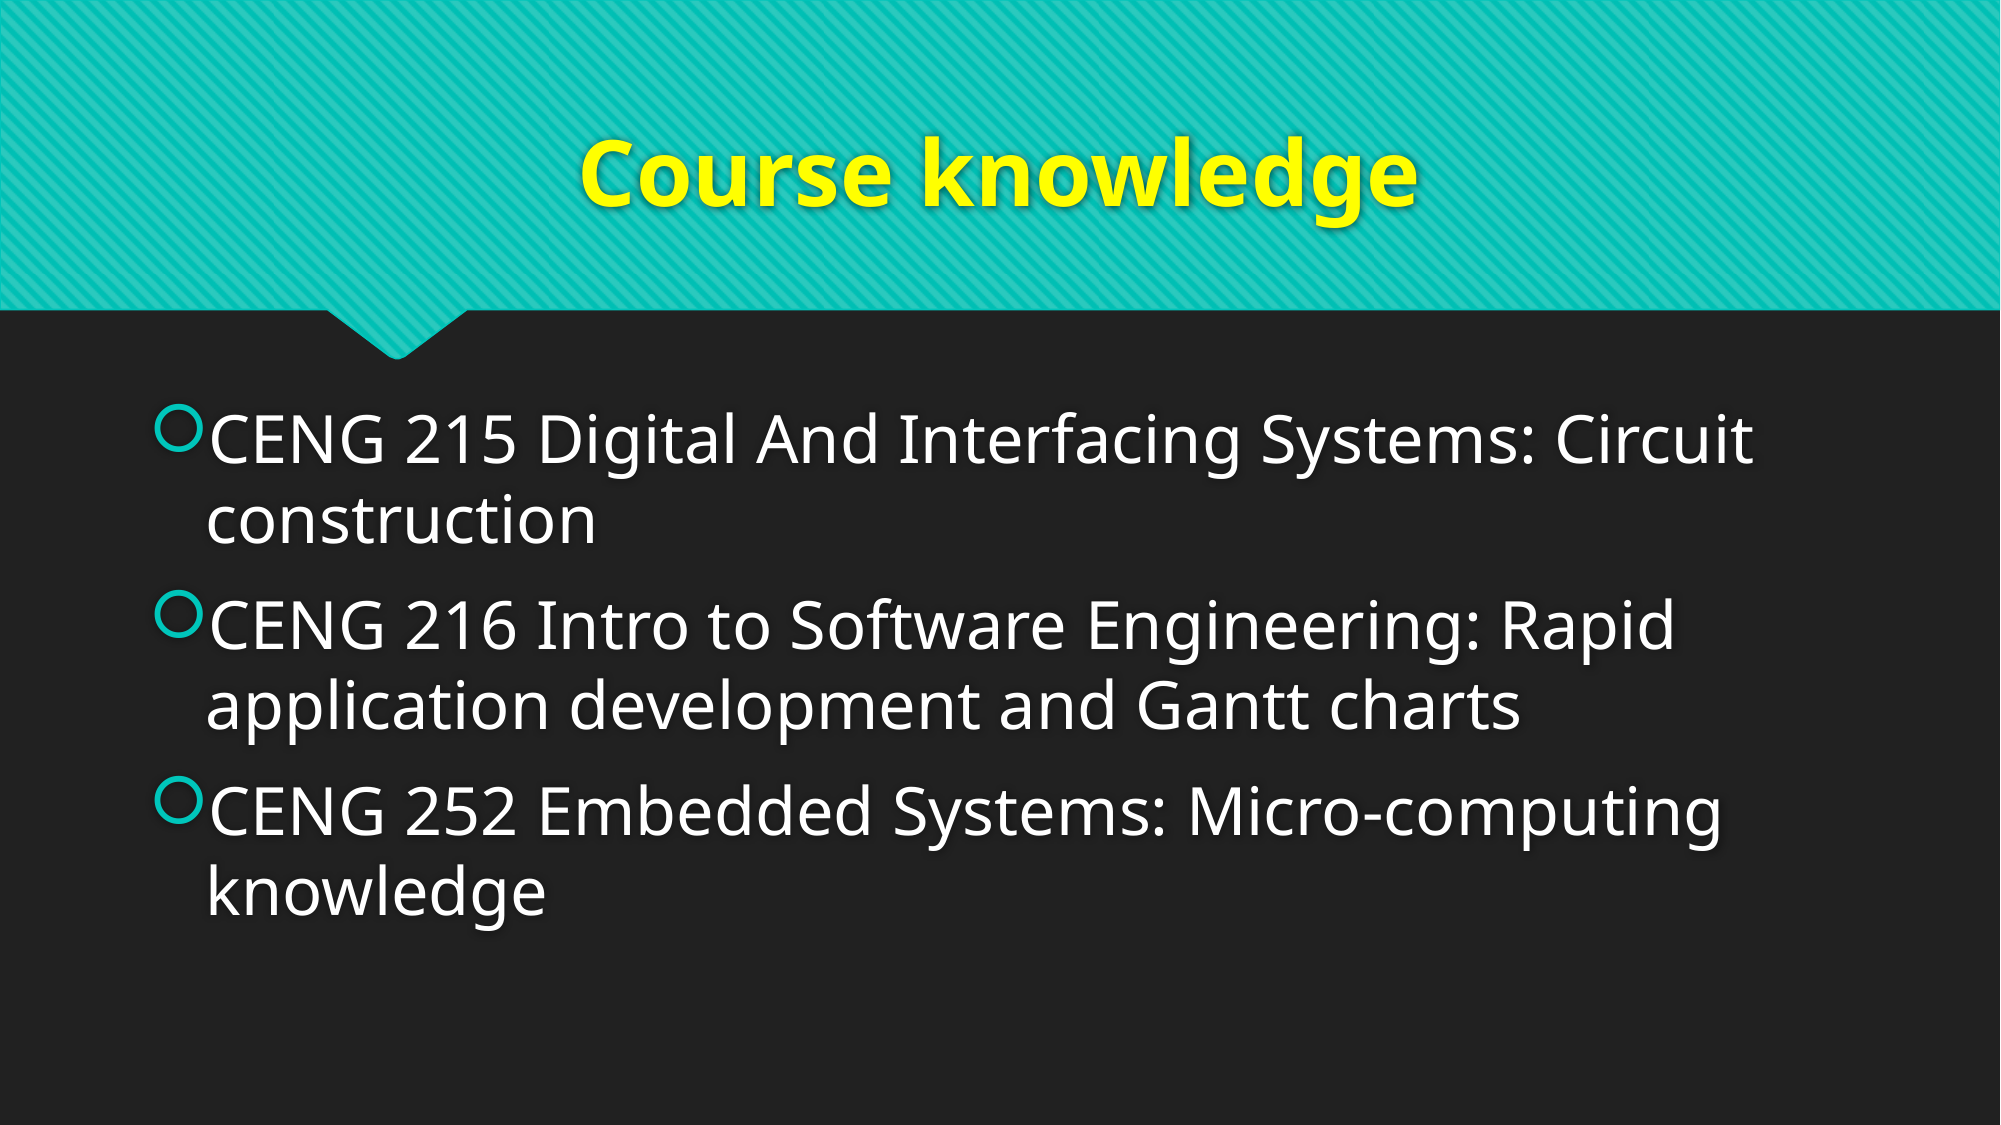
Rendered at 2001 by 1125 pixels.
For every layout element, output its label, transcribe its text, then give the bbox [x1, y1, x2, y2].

list CENG 215 Digital And Interfacing Systems: Circuit construction CENG 216 Intro to Software Engineering: Rapid application development and Gantt charts CENG 252 Embedded Systems: Micro-computing knowledge [134, 364, 1866, 962]
title Course knowledge [132, 73, 1868, 233]
